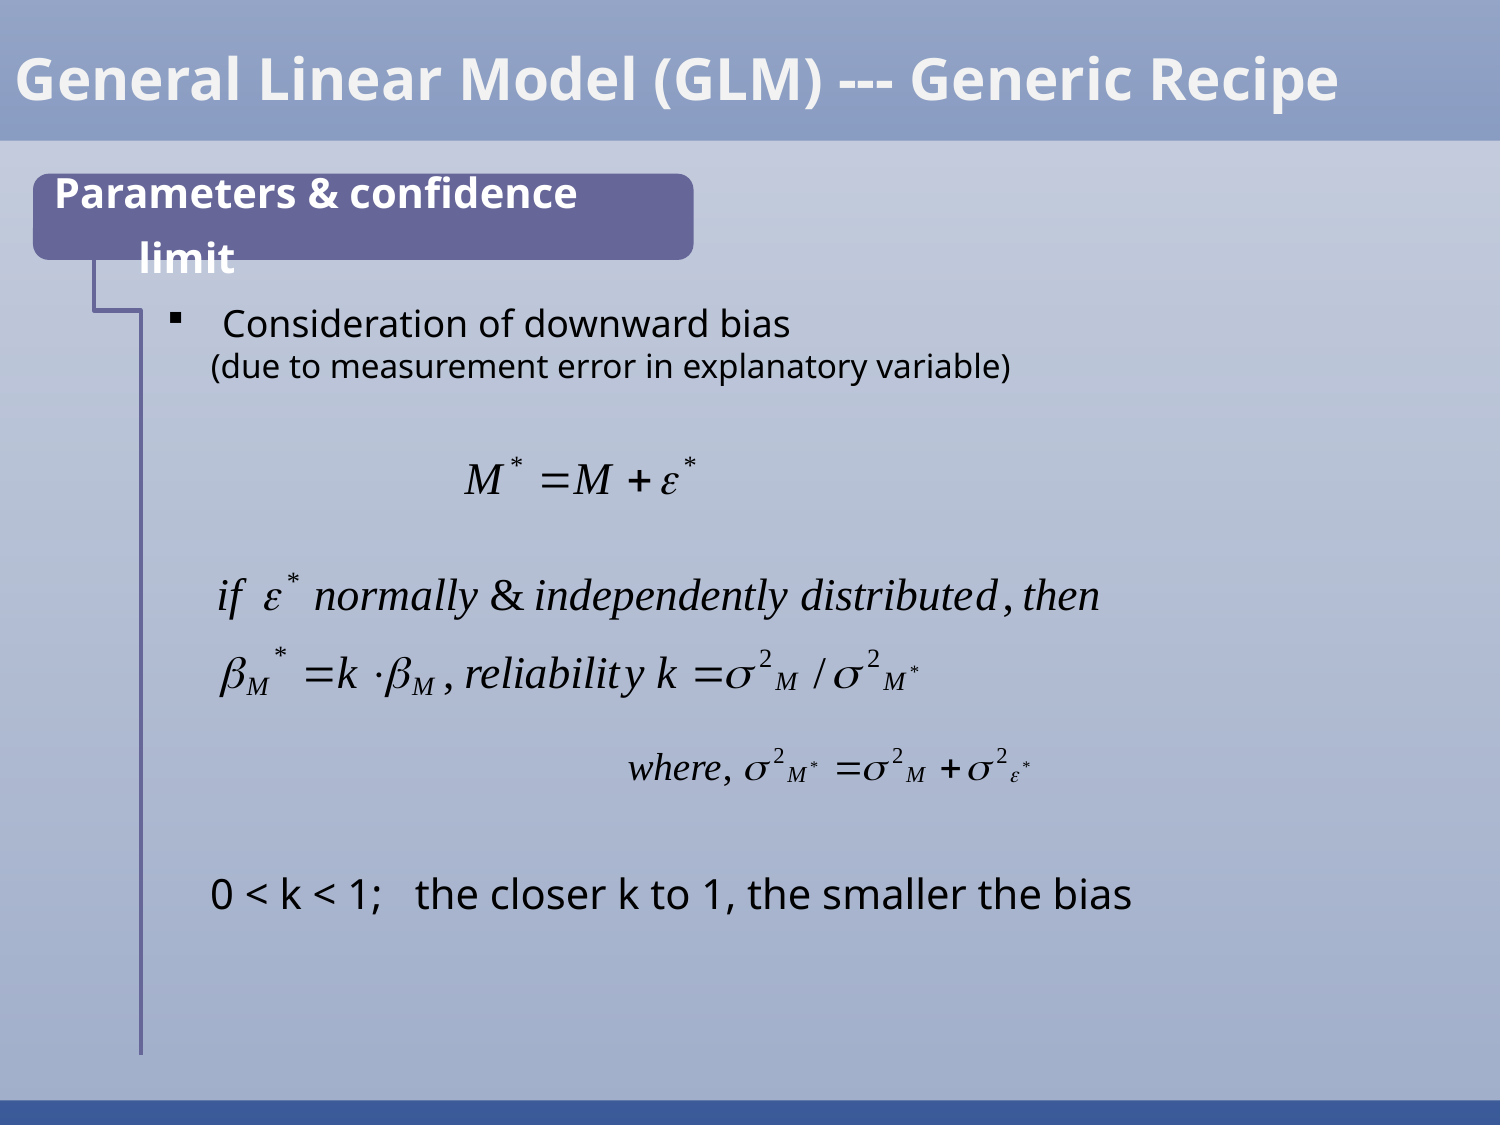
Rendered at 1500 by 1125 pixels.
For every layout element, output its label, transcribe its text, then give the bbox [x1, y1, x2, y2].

text_box General Linear Model (GLM) --- Generic Recipe [0, 0, 1500, 120]
text_box [0, 140, 1500, 1101]
text_box Parameters & confidence limit [32, 173, 694, 260]
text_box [64, 286, 171, 335]
text_box Consideration of downward bias (due to measurement error in explanatory variable) [152, 292, 1454, 393]
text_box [210, 562, 1111, 707]
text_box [456, 445, 704, 507]
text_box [620, 737, 1039, 798]
text_box 0 < k < 1; the closer k to 1, the smaller the bias [152, 820, 1254, 925]
